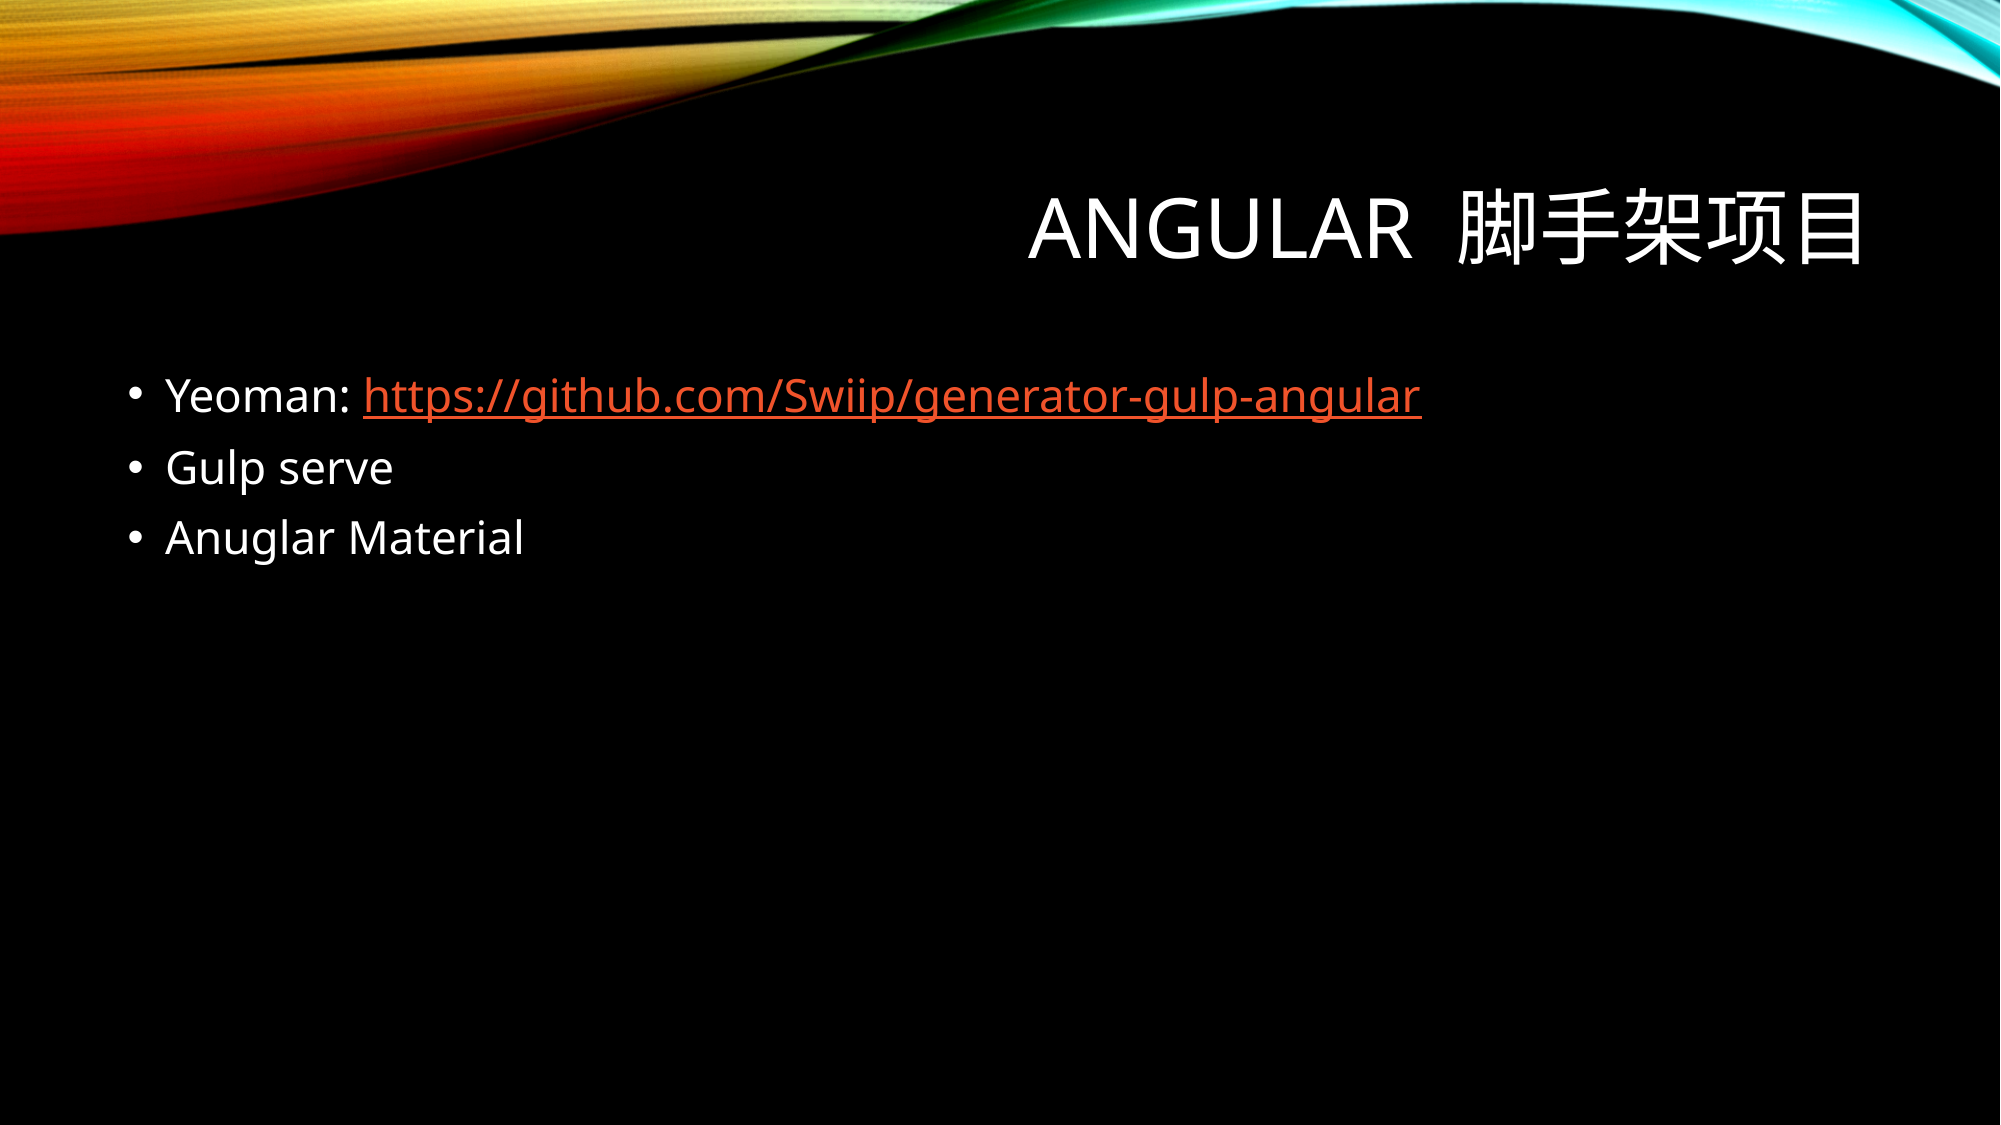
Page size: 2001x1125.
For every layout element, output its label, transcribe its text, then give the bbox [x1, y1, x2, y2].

title Angular 脚手架项目 [474, 125, 1888, 338]
picture [0, 0, 2000, 237]
list Yeoman: https://github.com/Swiip/generator-gulp-angular Gulp serve Anuglar Material [112, 360, 1888, 1021]
